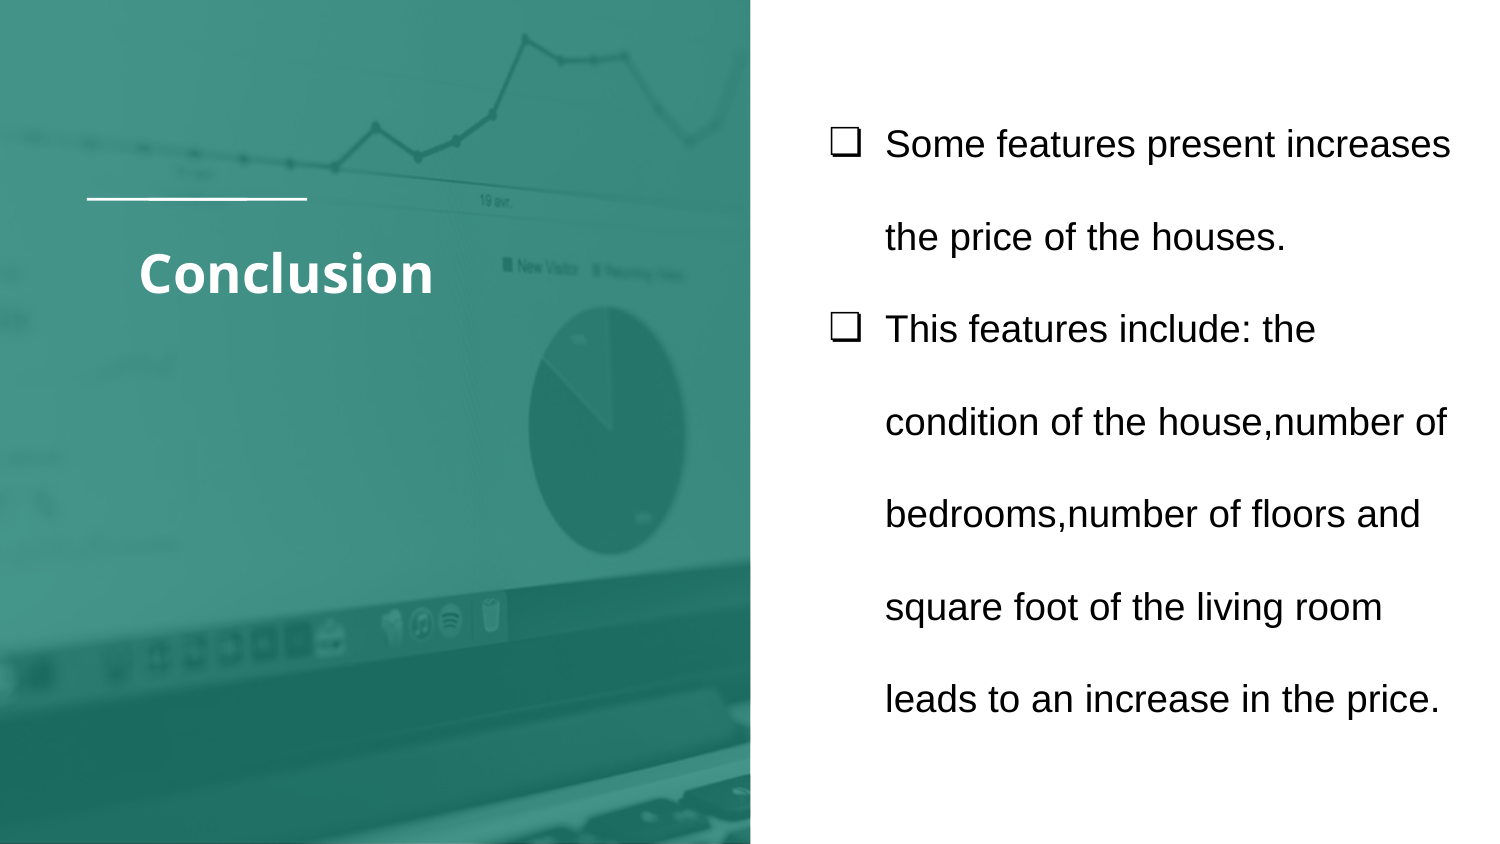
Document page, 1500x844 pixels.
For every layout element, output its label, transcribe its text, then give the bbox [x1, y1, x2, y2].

list Some features present increases the price of the houses. This features include: the condition of the house,number of bedrooms,number of floors and square foot of the living room leads to an increase in the price. [795, 58, 1474, 786]
title Conclusion [123, 214, 665, 492]
